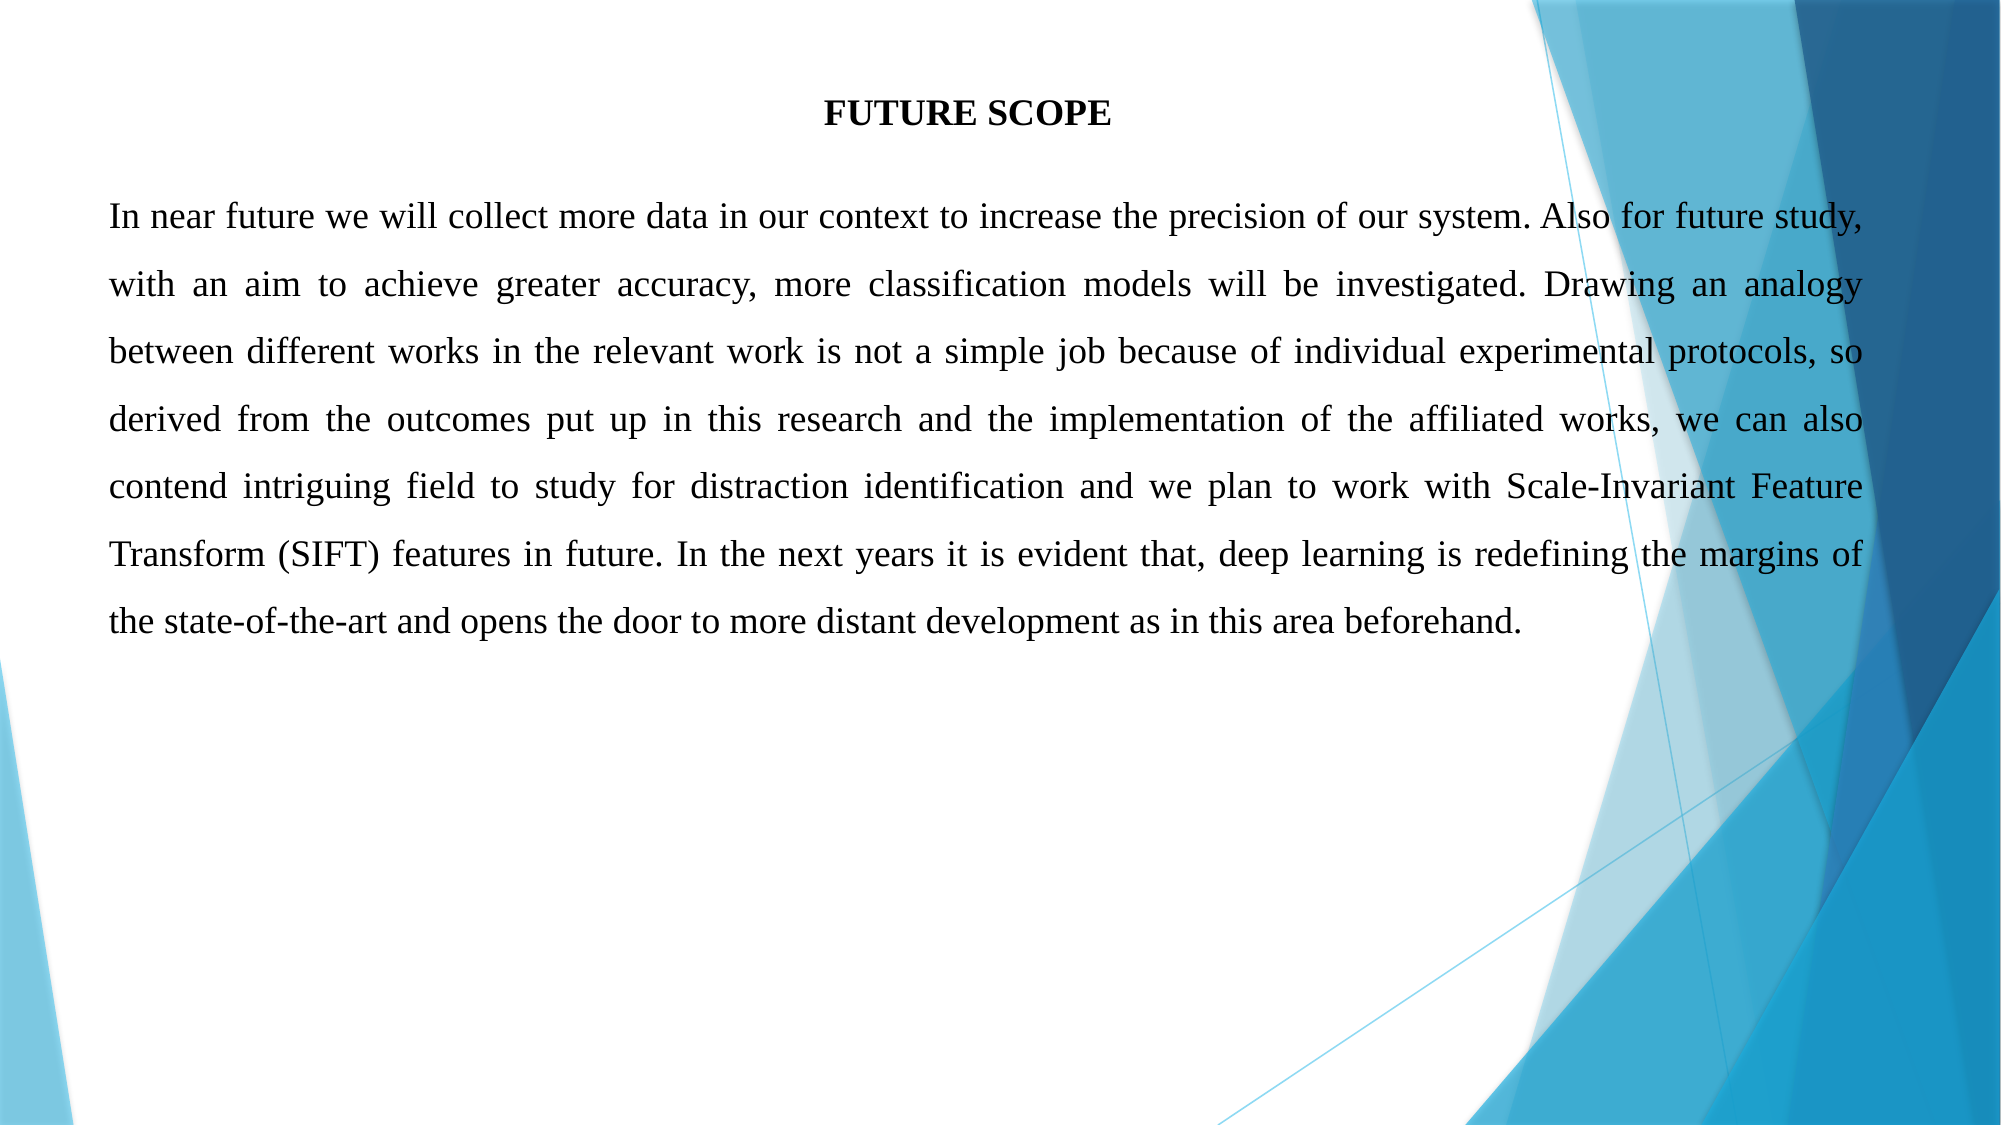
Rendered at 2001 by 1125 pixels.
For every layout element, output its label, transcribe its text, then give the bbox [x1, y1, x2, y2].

text_box In near future we will collect more data in our context to increase the precision of our system. Also for future study, with an aim to achieve greater accuracy, more classification models will be investigated. Drawing an analogy between different works in the relevant work is not a simple job because of individual experimental protocols, so derived from the outcomes put up in this research and the implementation of the affiliated works, we can also contend intriguing field to study for distraction identification and we plan to work with Scale-Invariant Feature Transform (SIFT) features in future. In the next years it is evident that, deep learning is redefining the margins of the state-of-the-art and opens the door to more distant development as in this area beforehand. [94, 161, 1881, 649]
text_box FUTURE SCOPE [434, 73, 1128, 141]
